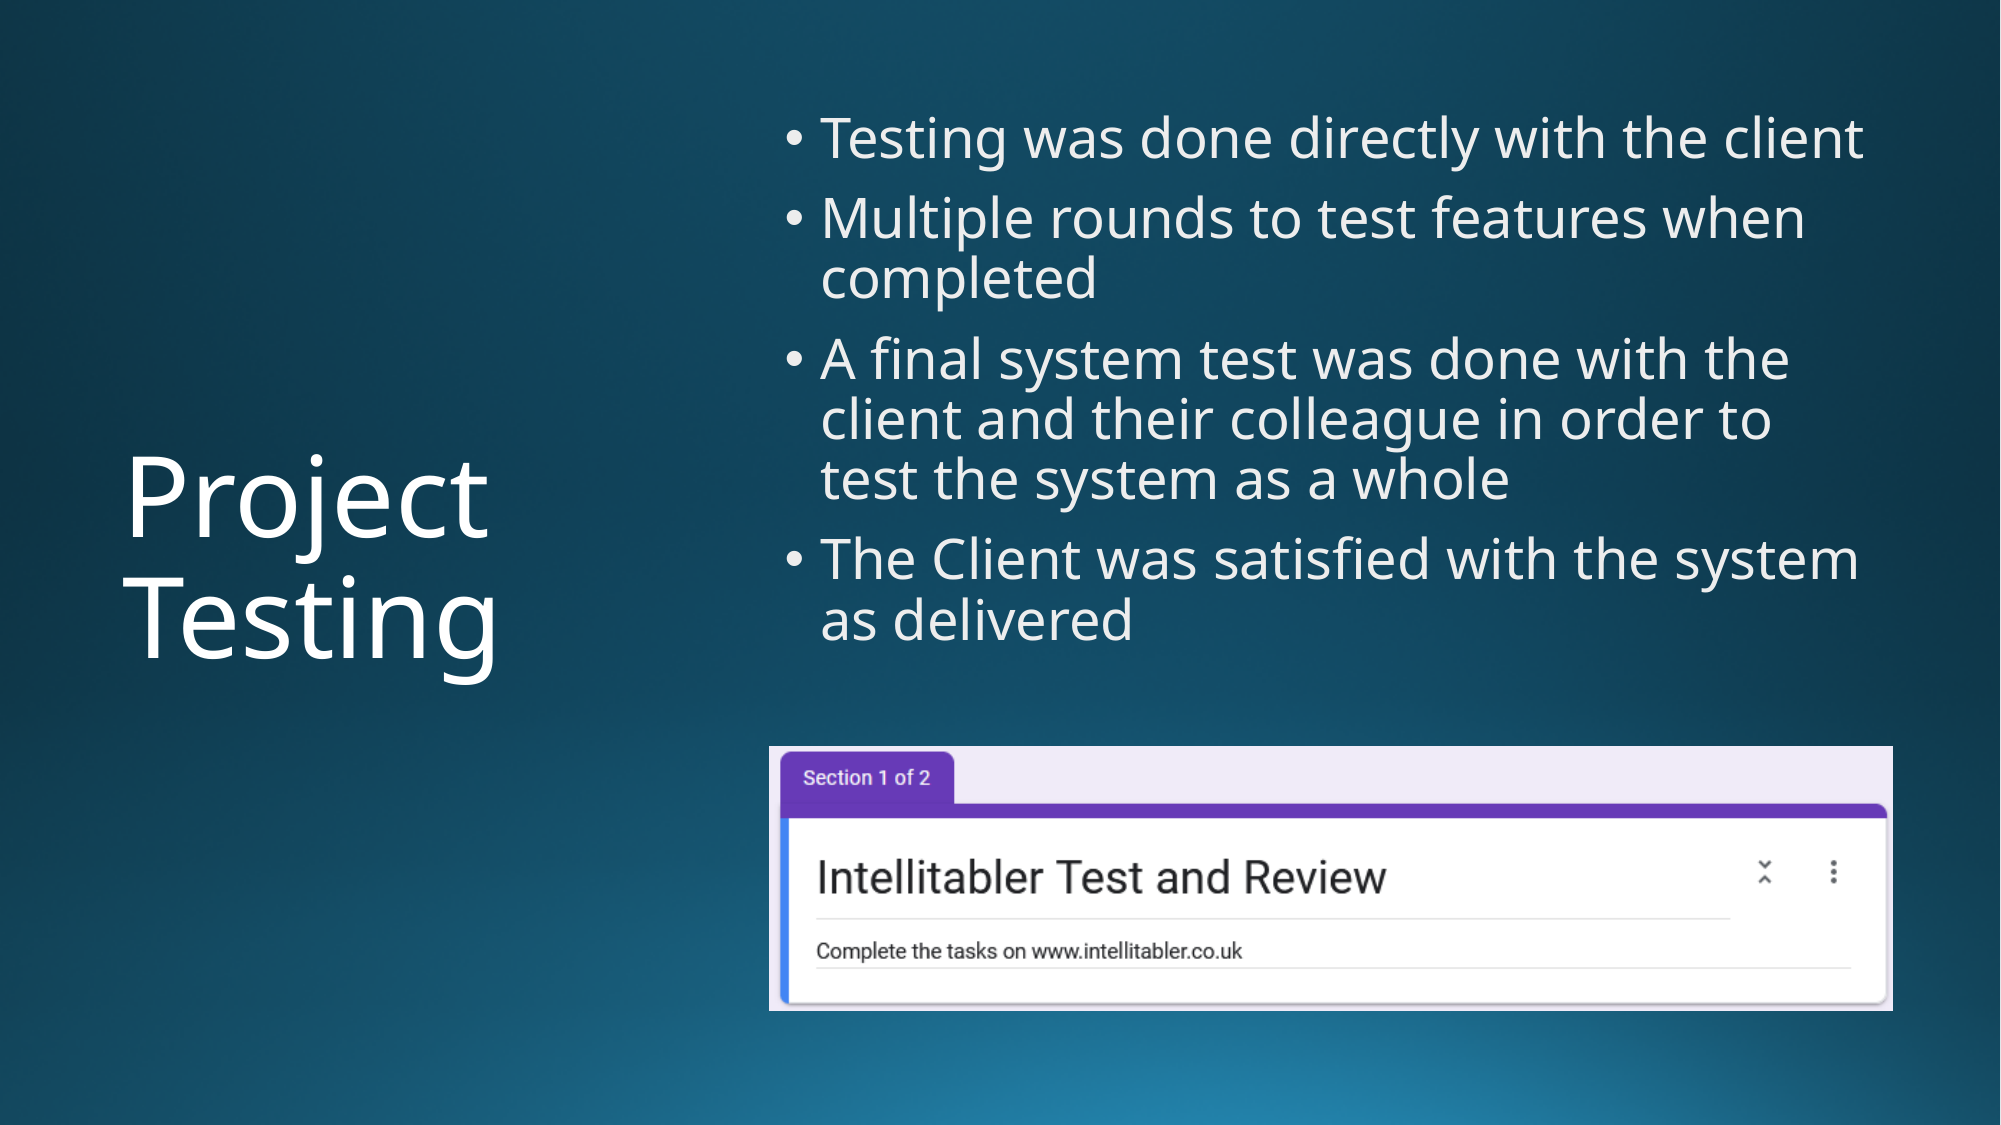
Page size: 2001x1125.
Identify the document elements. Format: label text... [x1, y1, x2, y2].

list Testing was done directly with the client Multiple rounds to test features when completed A final system test was done with the client and their colleague in order to test the system as a whole The Client was satisfied with the system as delivered [769, 102, 1893, 718]
title Project Testing [107, 102, 663, 1021]
picture [0, 0, 2001, 1125]
